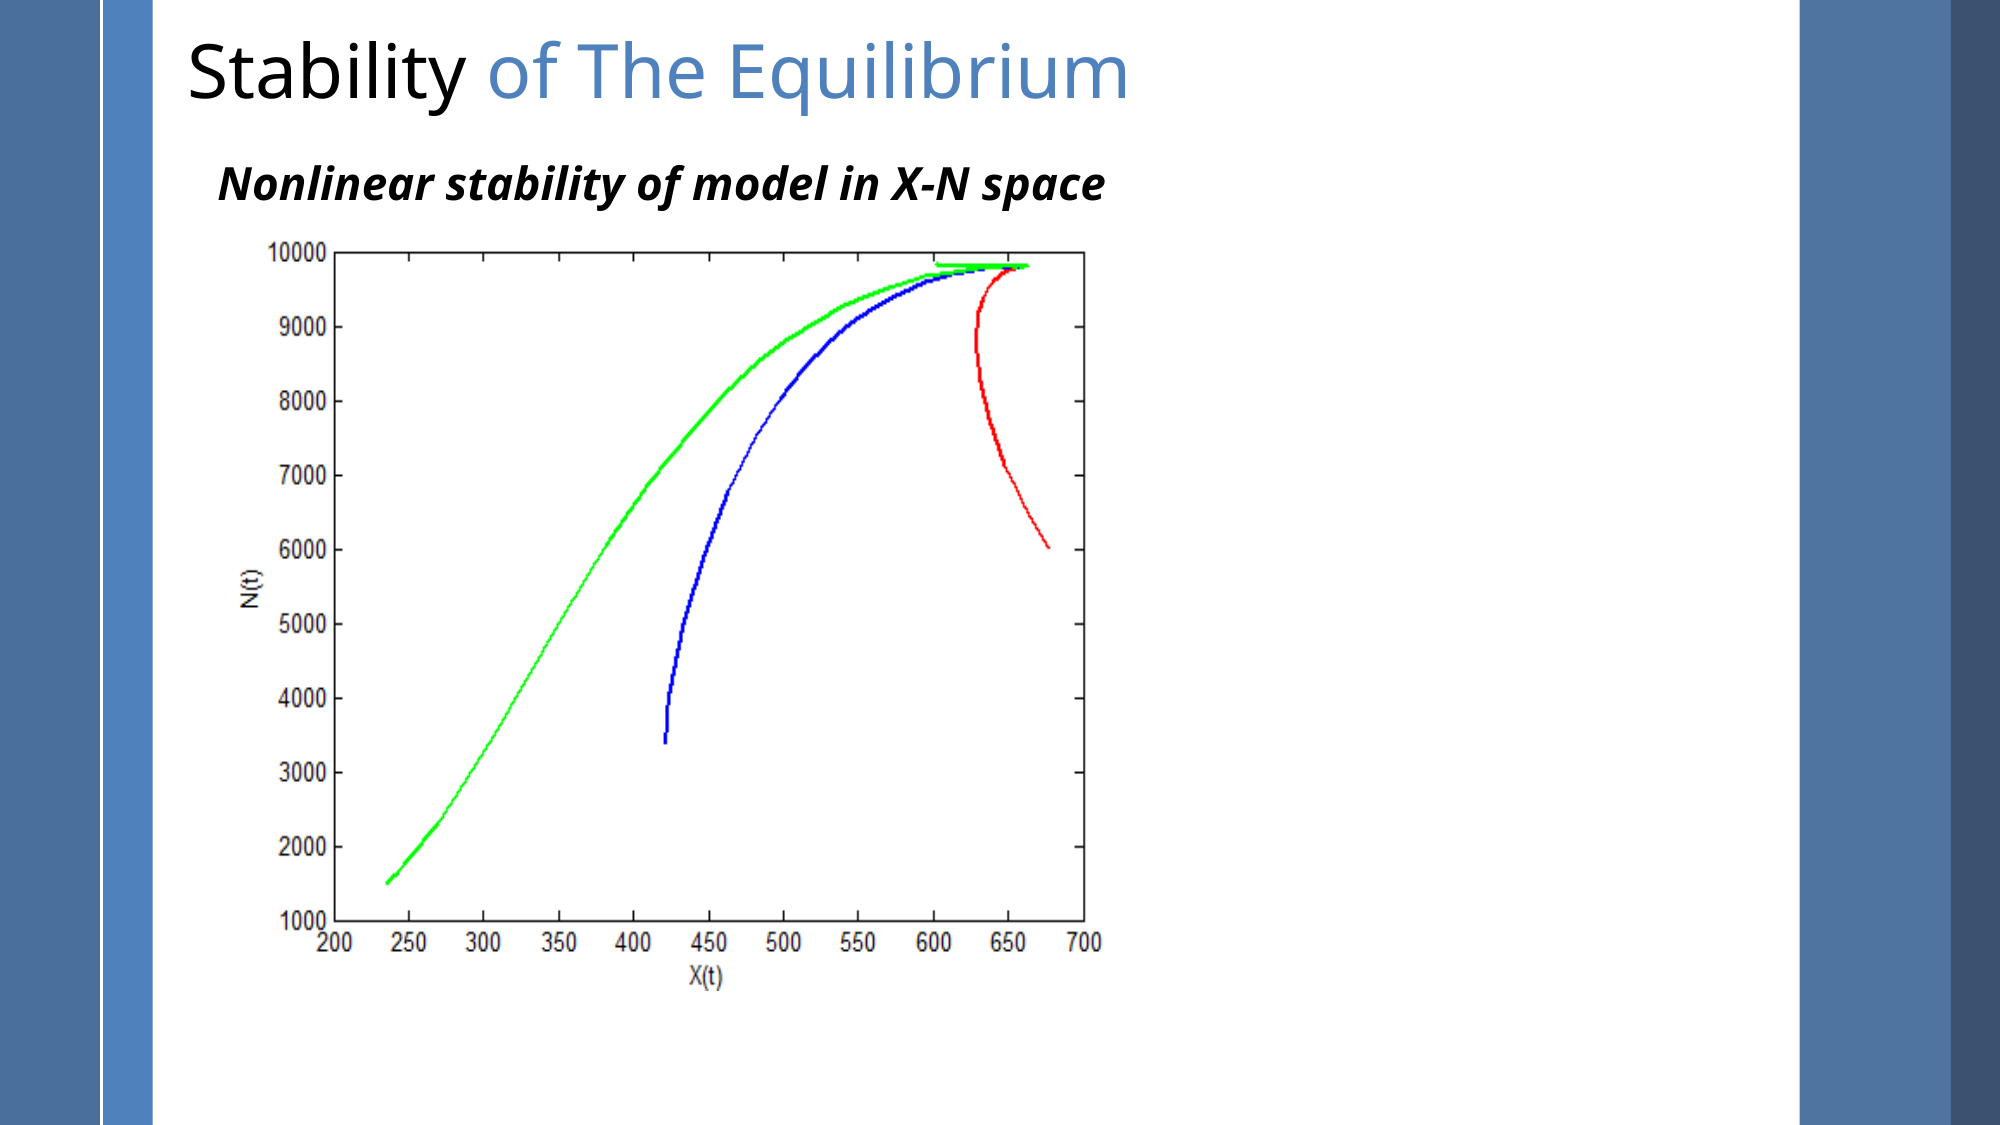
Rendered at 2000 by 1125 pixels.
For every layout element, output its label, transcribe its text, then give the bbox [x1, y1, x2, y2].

text_box Nonlinear stability of model in X-N space [202, 146, 1183, 218]
picture [234, 217, 1151, 991]
text_box Stability of The Equilibrium [172, 26, 1780, 138]
